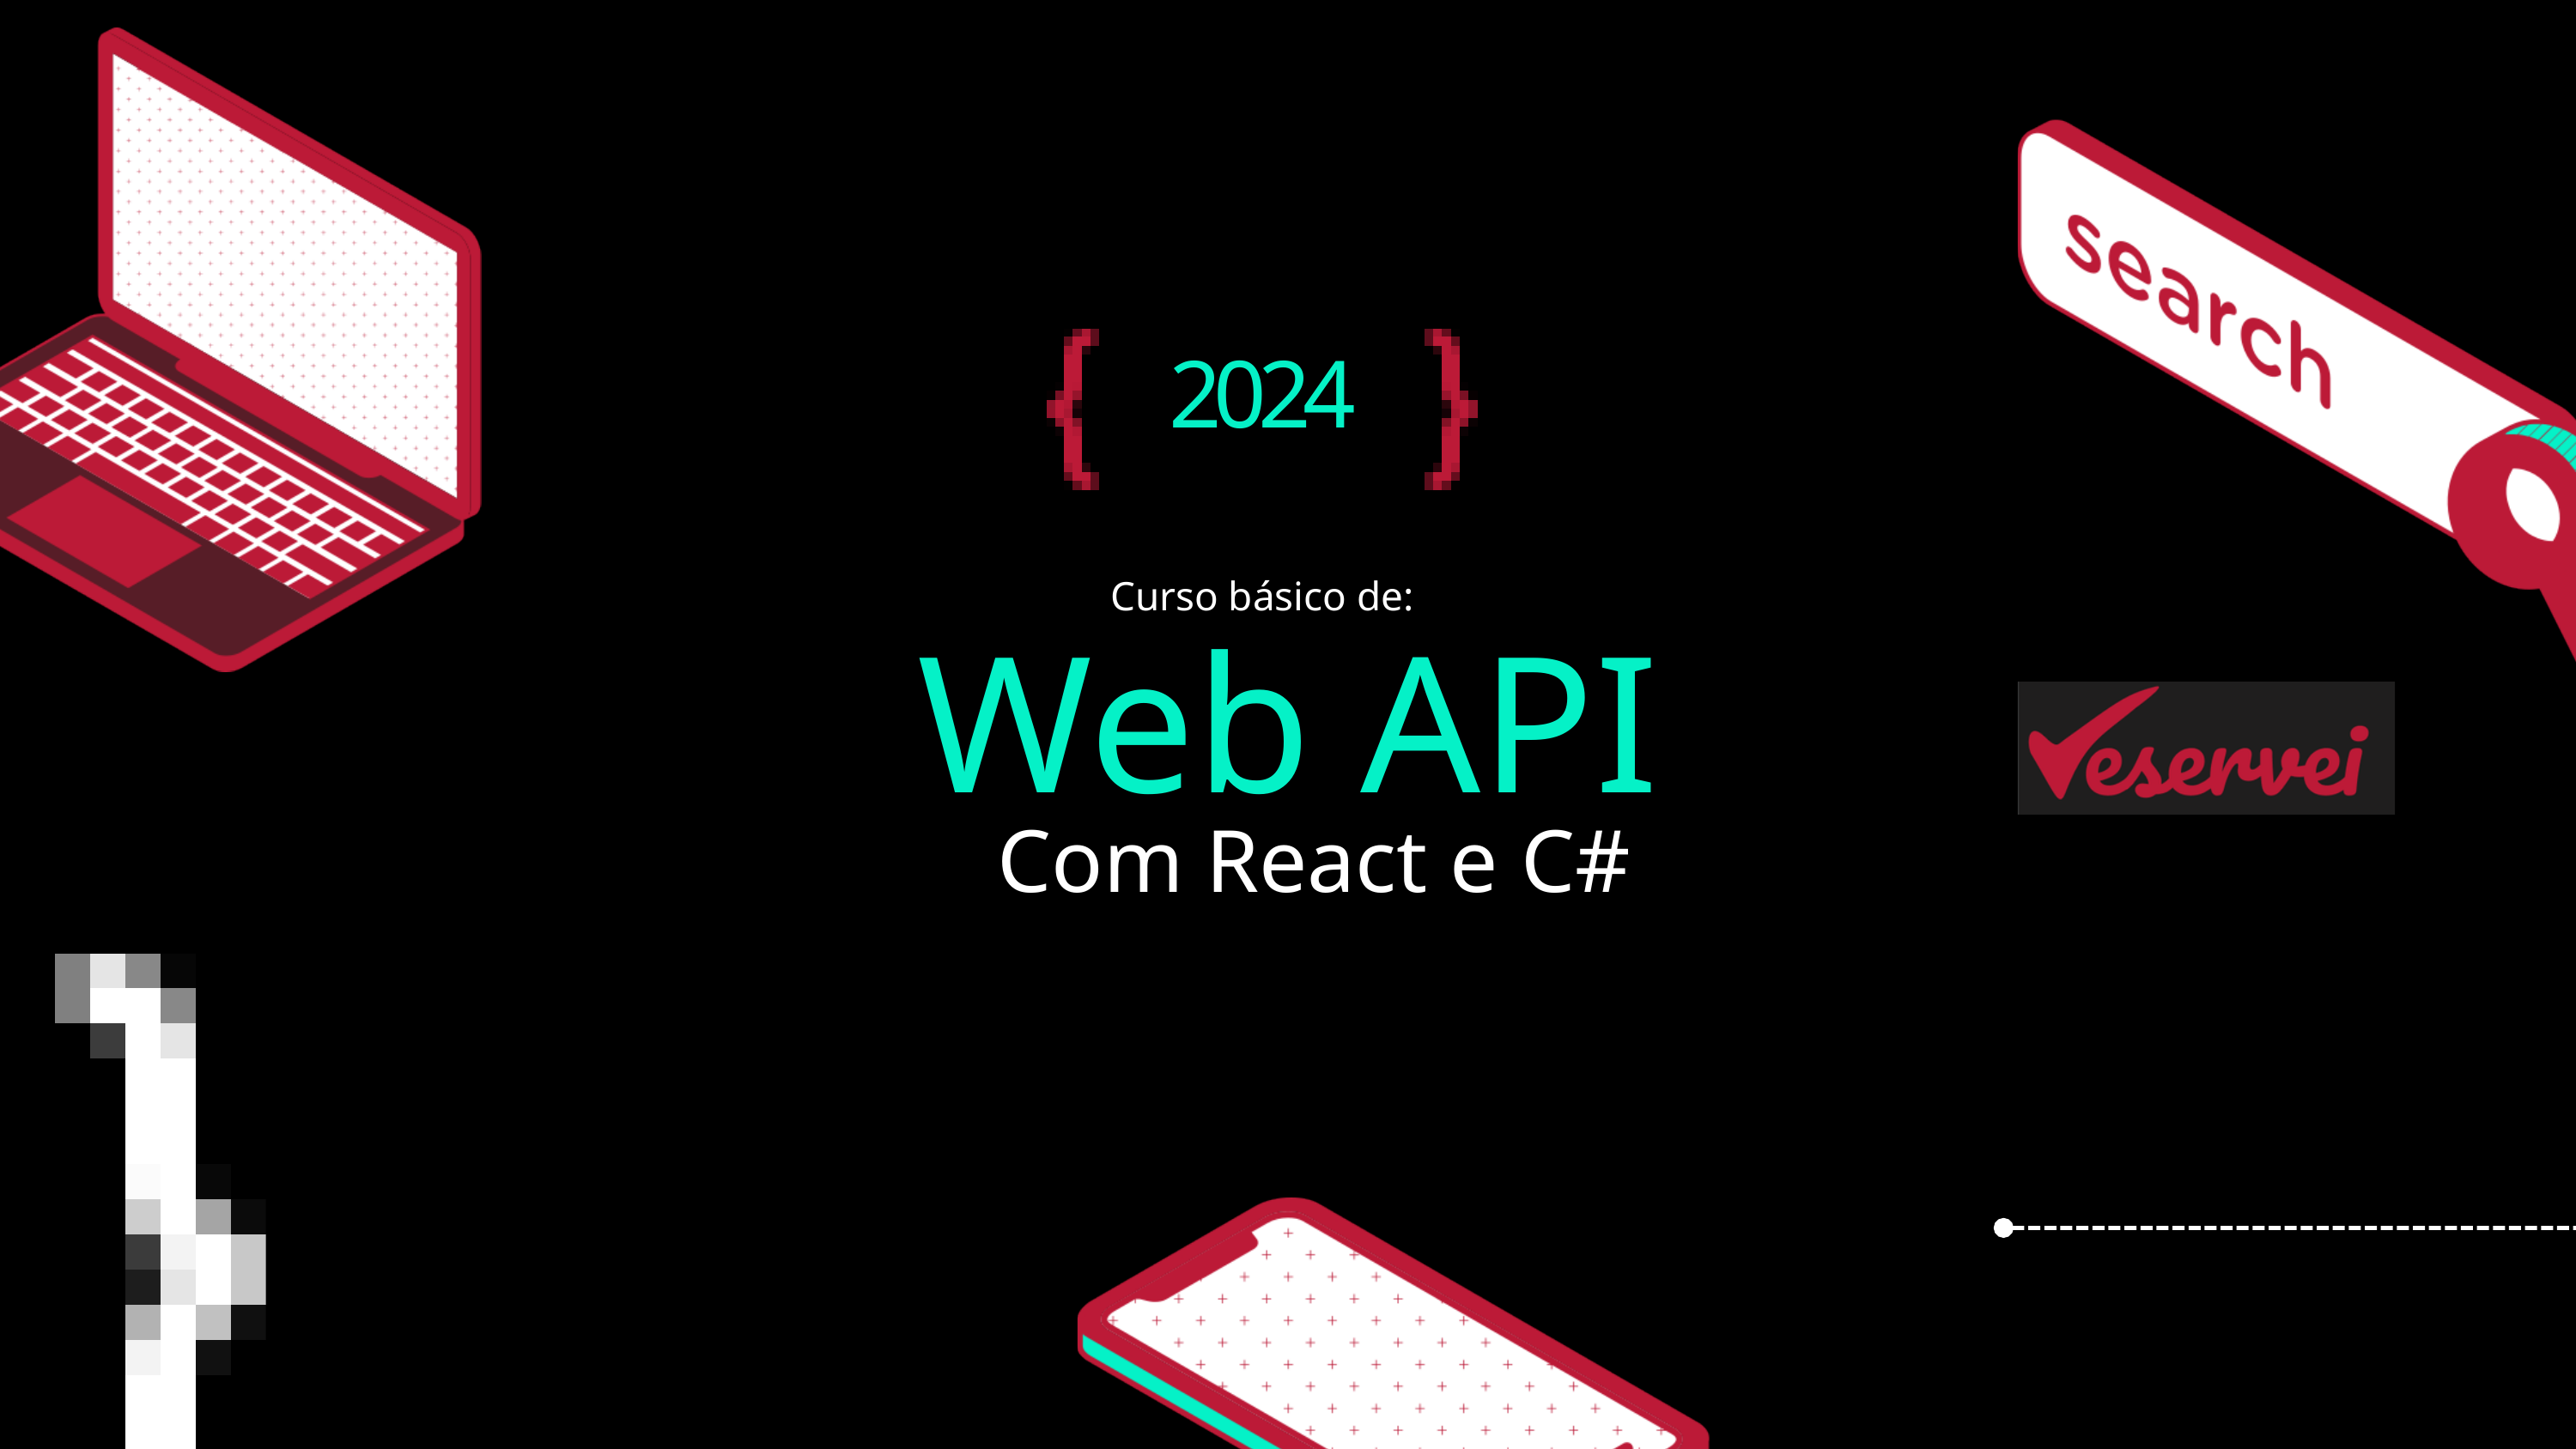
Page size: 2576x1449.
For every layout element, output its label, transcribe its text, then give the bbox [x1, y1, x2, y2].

text_box Curso básico de: [1021, 563, 1504, 619]
text_box [2017, 682, 2396, 815]
text_box [1077, 1197, 1710, 1449]
text_box 2024 [1109, 377, 1416, 447]
text_box [1047, 329, 1109, 490]
text_box [0, 954, 266, 1449]
text_box [2017, 119, 2576, 682]
text_box [0, 27, 482, 672]
text_box [1416, 329, 1478, 490]
text_box Web API [584, 633, 1992, 831]
text_box [1995, 1219, 2015, 1237]
text_box Com React e C# [611, 819, 2018, 910]
